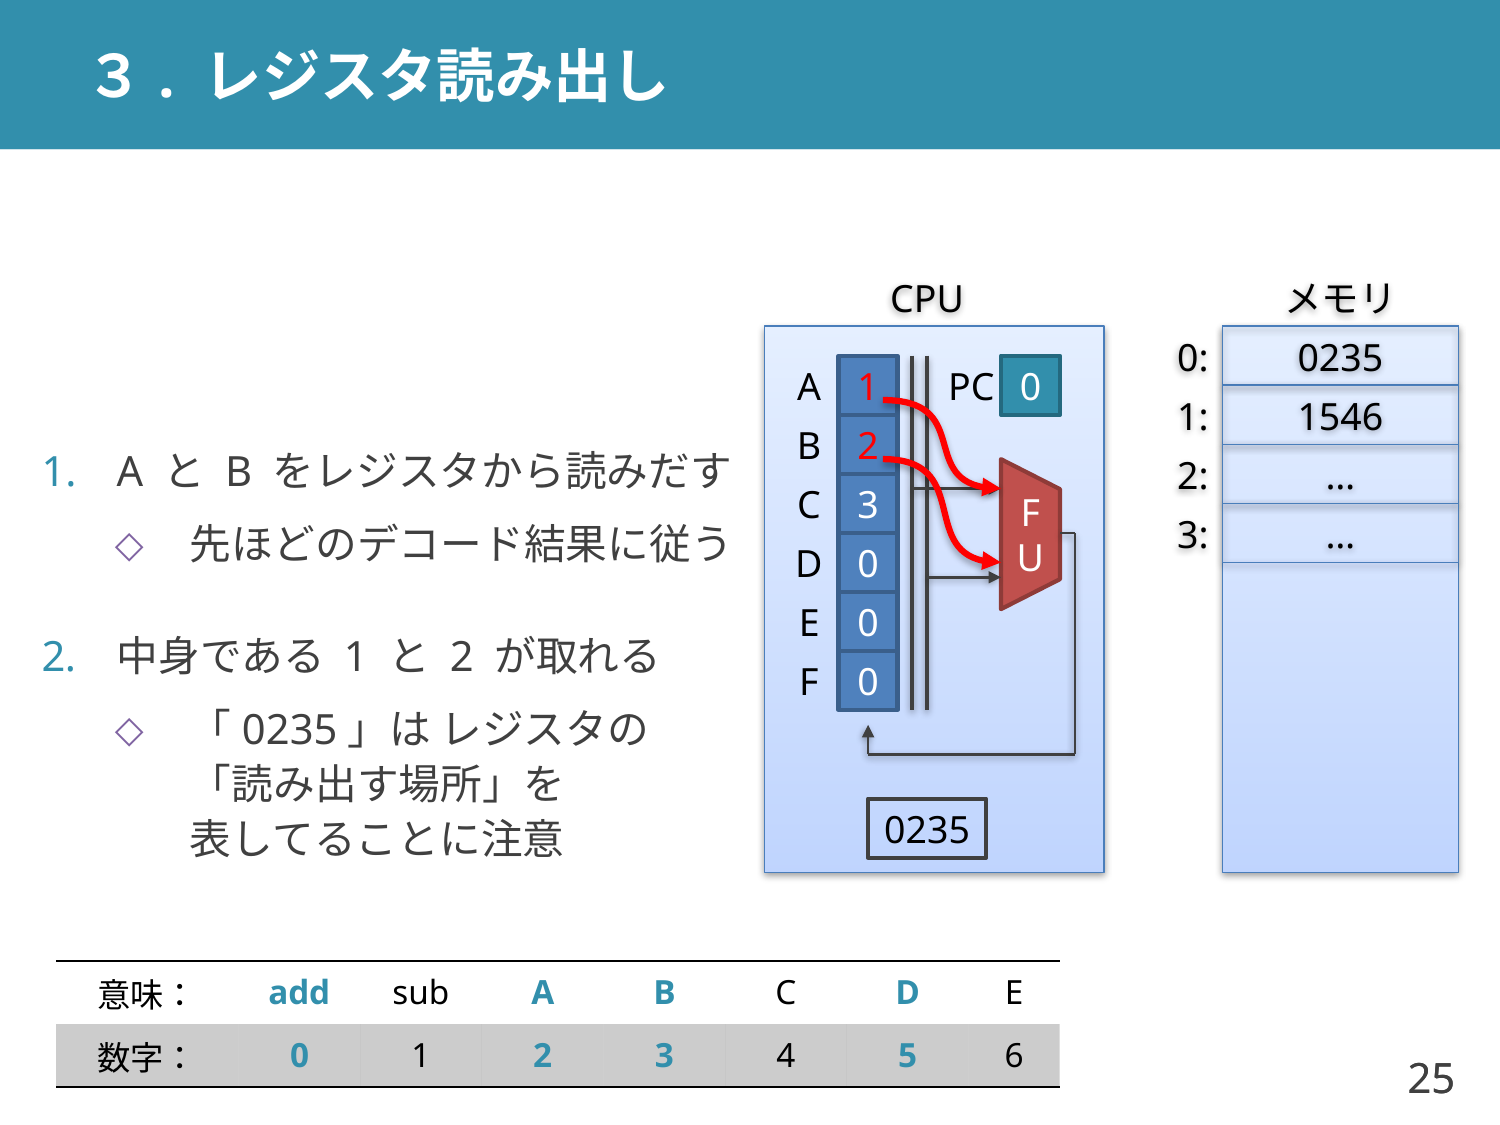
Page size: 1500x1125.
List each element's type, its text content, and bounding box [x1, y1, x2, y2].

text_box 3 [836, 472, 877, 531]
text_box 0 [836, 531, 900, 590]
table_header C [725, 962, 847, 1024]
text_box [882, 399, 1002, 458]
text_box FU [998, 459, 1063, 612]
text_box E [777, 590, 836, 649]
text_box 2: [1163, 444, 1223, 502]
text_box 3: [1163, 503, 1223, 563]
text_box 0 [836, 590, 900, 649]
text_box 1546 [1227, 385, 1459, 443]
table_header E [969, 962, 1060, 1024]
text_box li 0x0f4→B [932, 568, 982, 576]
table_header D [847, 962, 969, 1024]
text_box 0235 [1223, 325, 1459, 384]
text_box メモリ [1222, 266, 1459, 325]
title ３. レジスタ読み出し [70, 0, 1500, 150]
text_box 0 [999, 354, 1062, 417]
table_header B [604, 962, 725, 1024]
text_box 2 [836, 413, 877, 472]
table_header 意味： [56, 962, 239, 1024]
table_cell 数字： [56, 1024, 239, 1086]
table_header sub [360, 962, 482, 1024]
text_box D [777, 531, 836, 590]
text_box 0 [836, 649, 900, 712]
table_cell 3 [604, 1024, 725, 1086]
text_box … [1227, 503, 1459, 563]
text_box 1: [1163, 385, 1223, 443]
text_box C [777, 472, 836, 531]
table_cell 5 [847, 1024, 969, 1086]
text_box 0: [1163, 325, 1223, 384]
table_header A [482, 962, 604, 1024]
table_cell 6 [969, 1024, 1060, 1086]
text_box [764, 332, 1105, 873]
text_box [882, 458, 1002, 563]
table_header add [239, 962, 360, 1024]
text_box CPU [749, 266, 1105, 327]
text_box B [777, 413, 836, 472]
text_box 1 [836, 354, 900, 413]
table_cell 4 [725, 1024, 847, 1086]
text_box 0235 [866, 797, 988, 860]
table_cell 2 [482, 1024, 604, 1086]
text_box [1222, 571, 1459, 873]
text_box … [1227, 444, 1459, 502]
list A と B をレジスタから読みだす 先ほどのデコード結果に従う 中身である 1 と 2 が取れる 「0235」は レジスタの 「読み出す場所」を 表してることに注意 [26, 252, 751, 1051]
text_box F [777, 649, 836, 712]
text_box PC [940, 354, 999, 398]
table_cell 0 [239, 1024, 360, 1086]
text_box A [777, 354, 836, 413]
table_cell 1 [360, 1024, 482, 1086]
